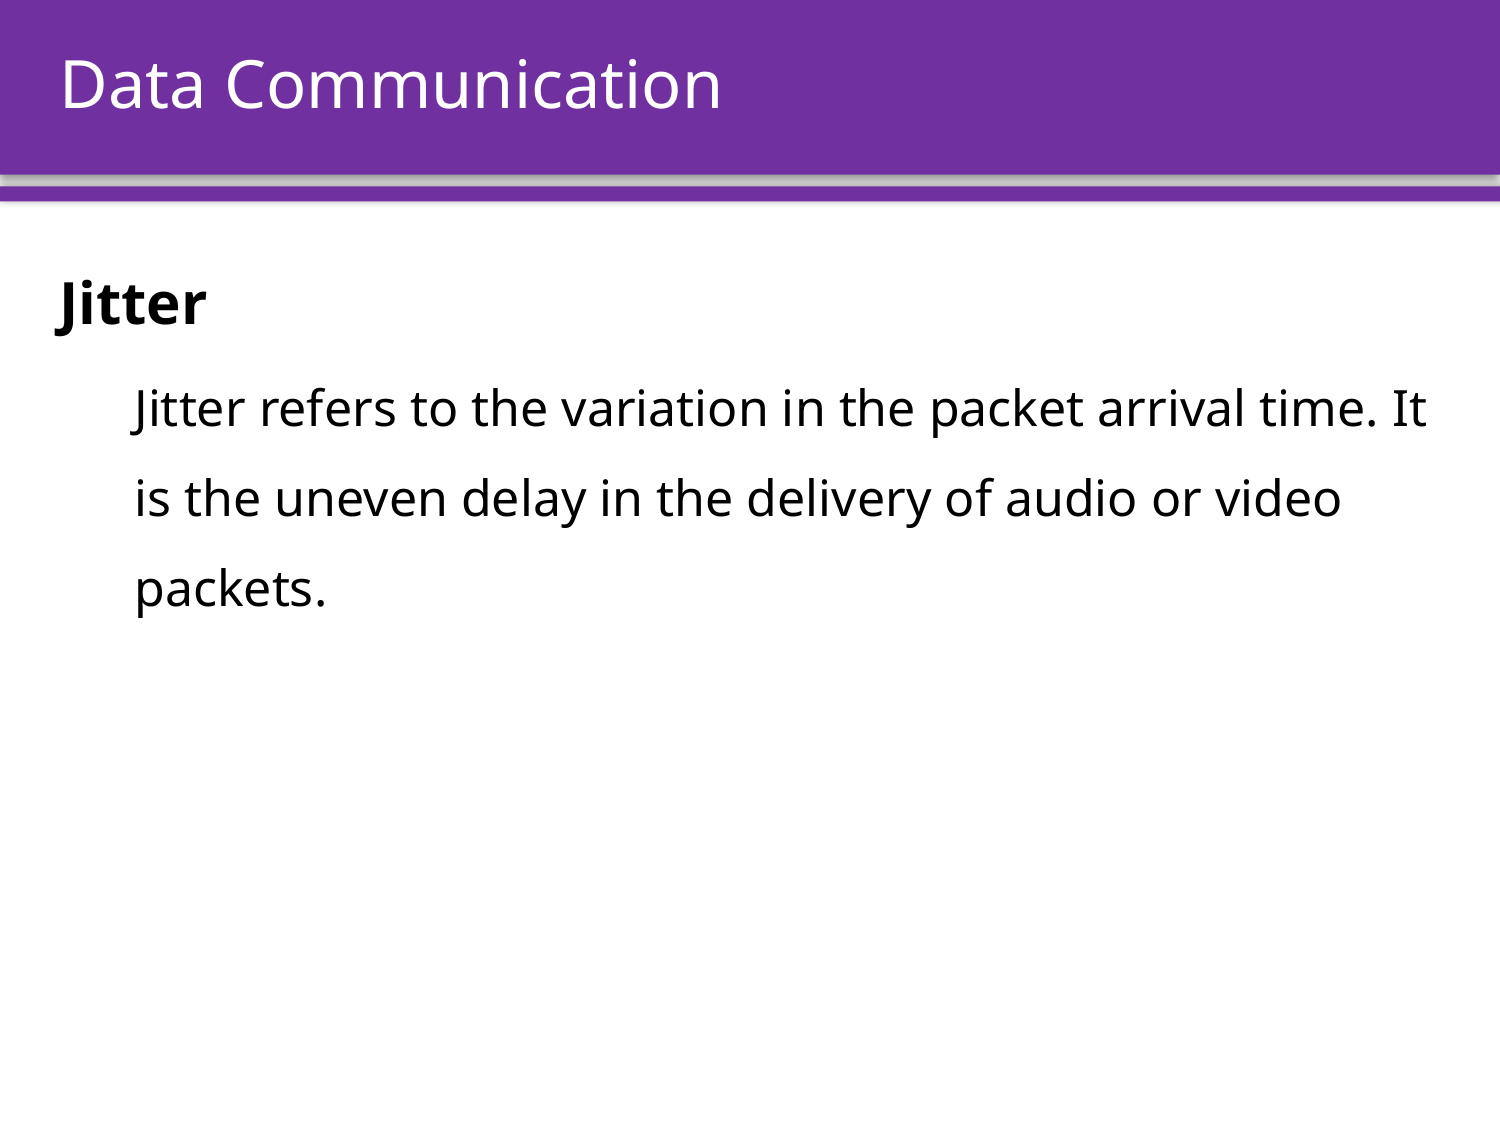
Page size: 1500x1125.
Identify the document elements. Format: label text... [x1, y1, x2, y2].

title Data Communication [44, 0, 1464, 175]
list Jitter Jitter refers to the variation in the packet arrival time. It is the uneven delay in the delivery of audio or video packets. [44, 223, 1464, 1043]
